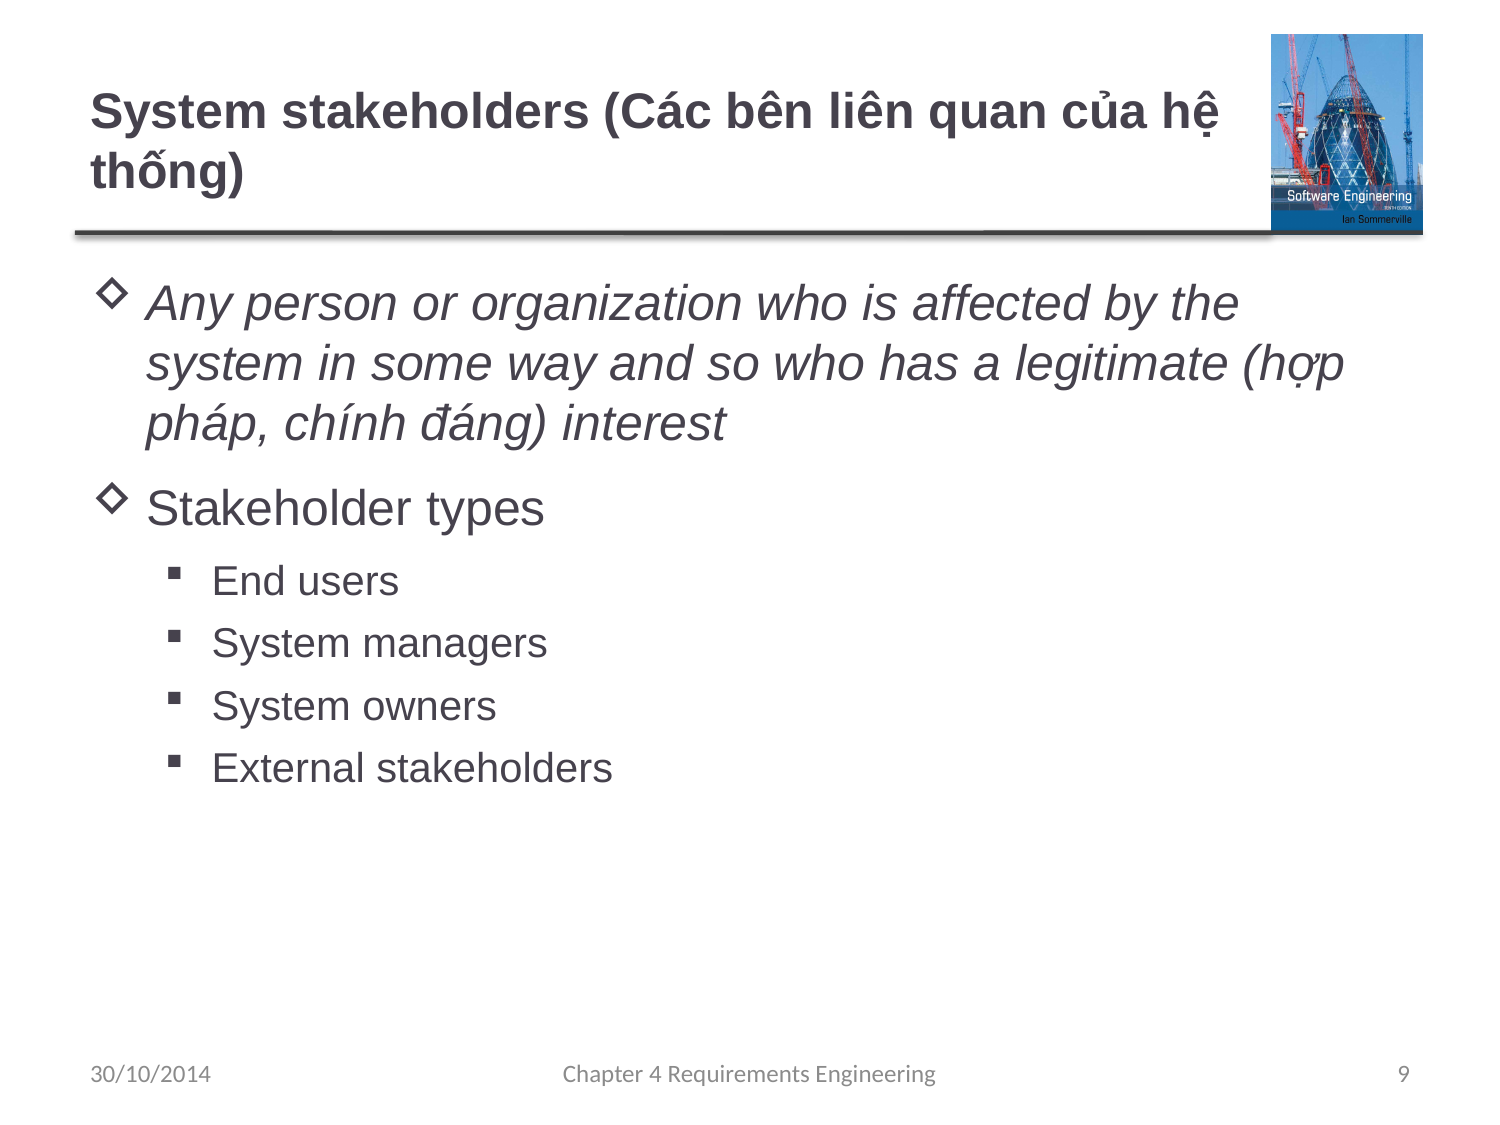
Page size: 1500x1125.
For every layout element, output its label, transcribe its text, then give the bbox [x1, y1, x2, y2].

list Any person or organization who is affected by the system in some way and so who has a legitimate (hợp pháp, chính đáng) interest Stakeholder types End users System managers System owners External stakeholders [75, 262, 1425, 1005]
footer Chapter 4 Requirements Engineering [512, 1042, 988, 1103]
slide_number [75, 1042, 425, 1103]
title System stakeholders (Các bên liên quan của hệ thống) [74, 44, 1272, 233]
picture [1271, 34, 1423, 230]
slide_number 9 [1074, 1042, 1425, 1103]
